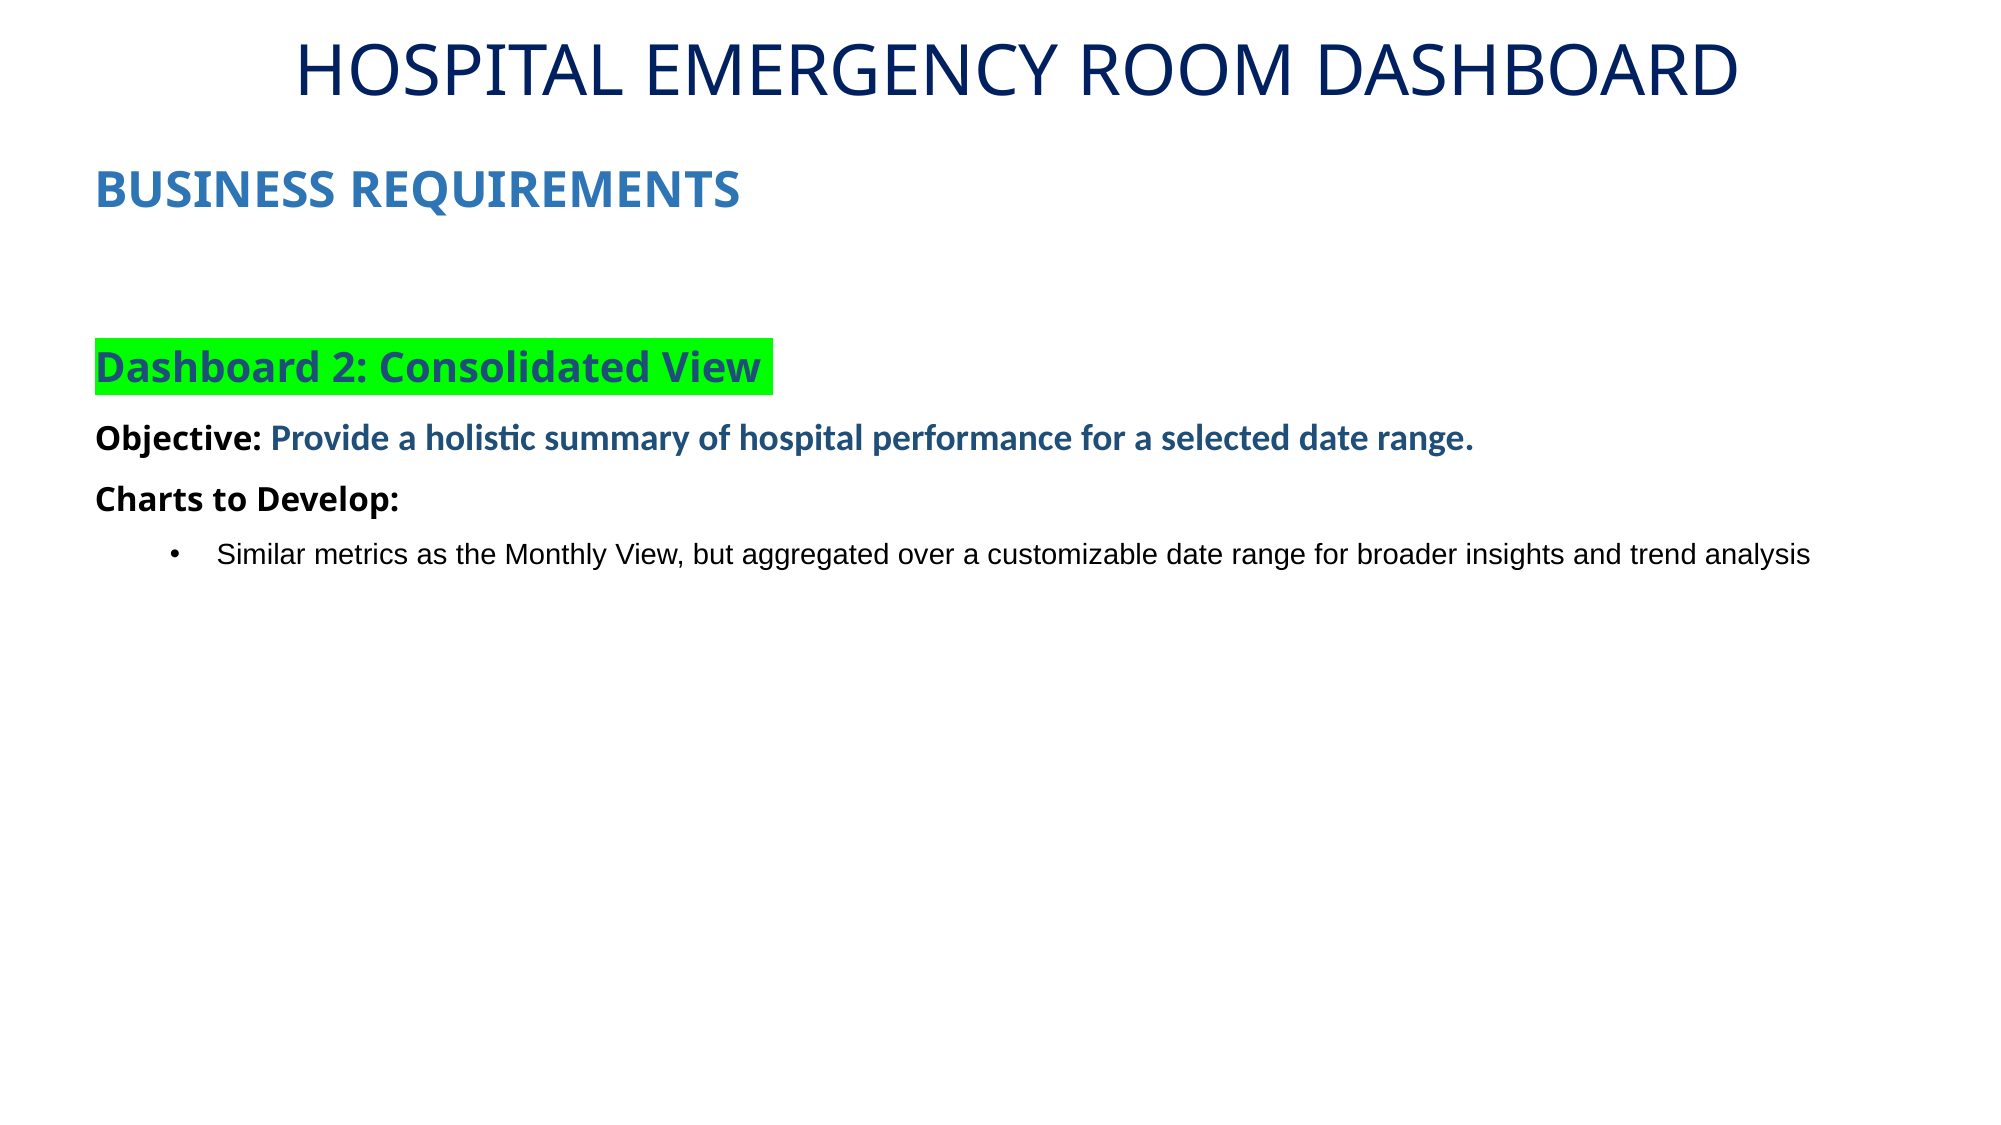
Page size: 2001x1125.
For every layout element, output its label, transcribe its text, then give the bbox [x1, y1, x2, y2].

text_box Dashboard 2: Consolidated View Objective: Provide a holistic summary of hospital performance for a selected date range. Charts to Develop: Similar metrics as the Monthly View, but aggregated over a customizable date range for broader insights and trend analysis [79, 308, 1946, 578]
text_box HOSPITAL EMERGENCY ROOM DASHBOARD [231, 19, 1807, 116]
text_box BUSINESS REQUIREMENTS [79, 140, 1019, 236]
